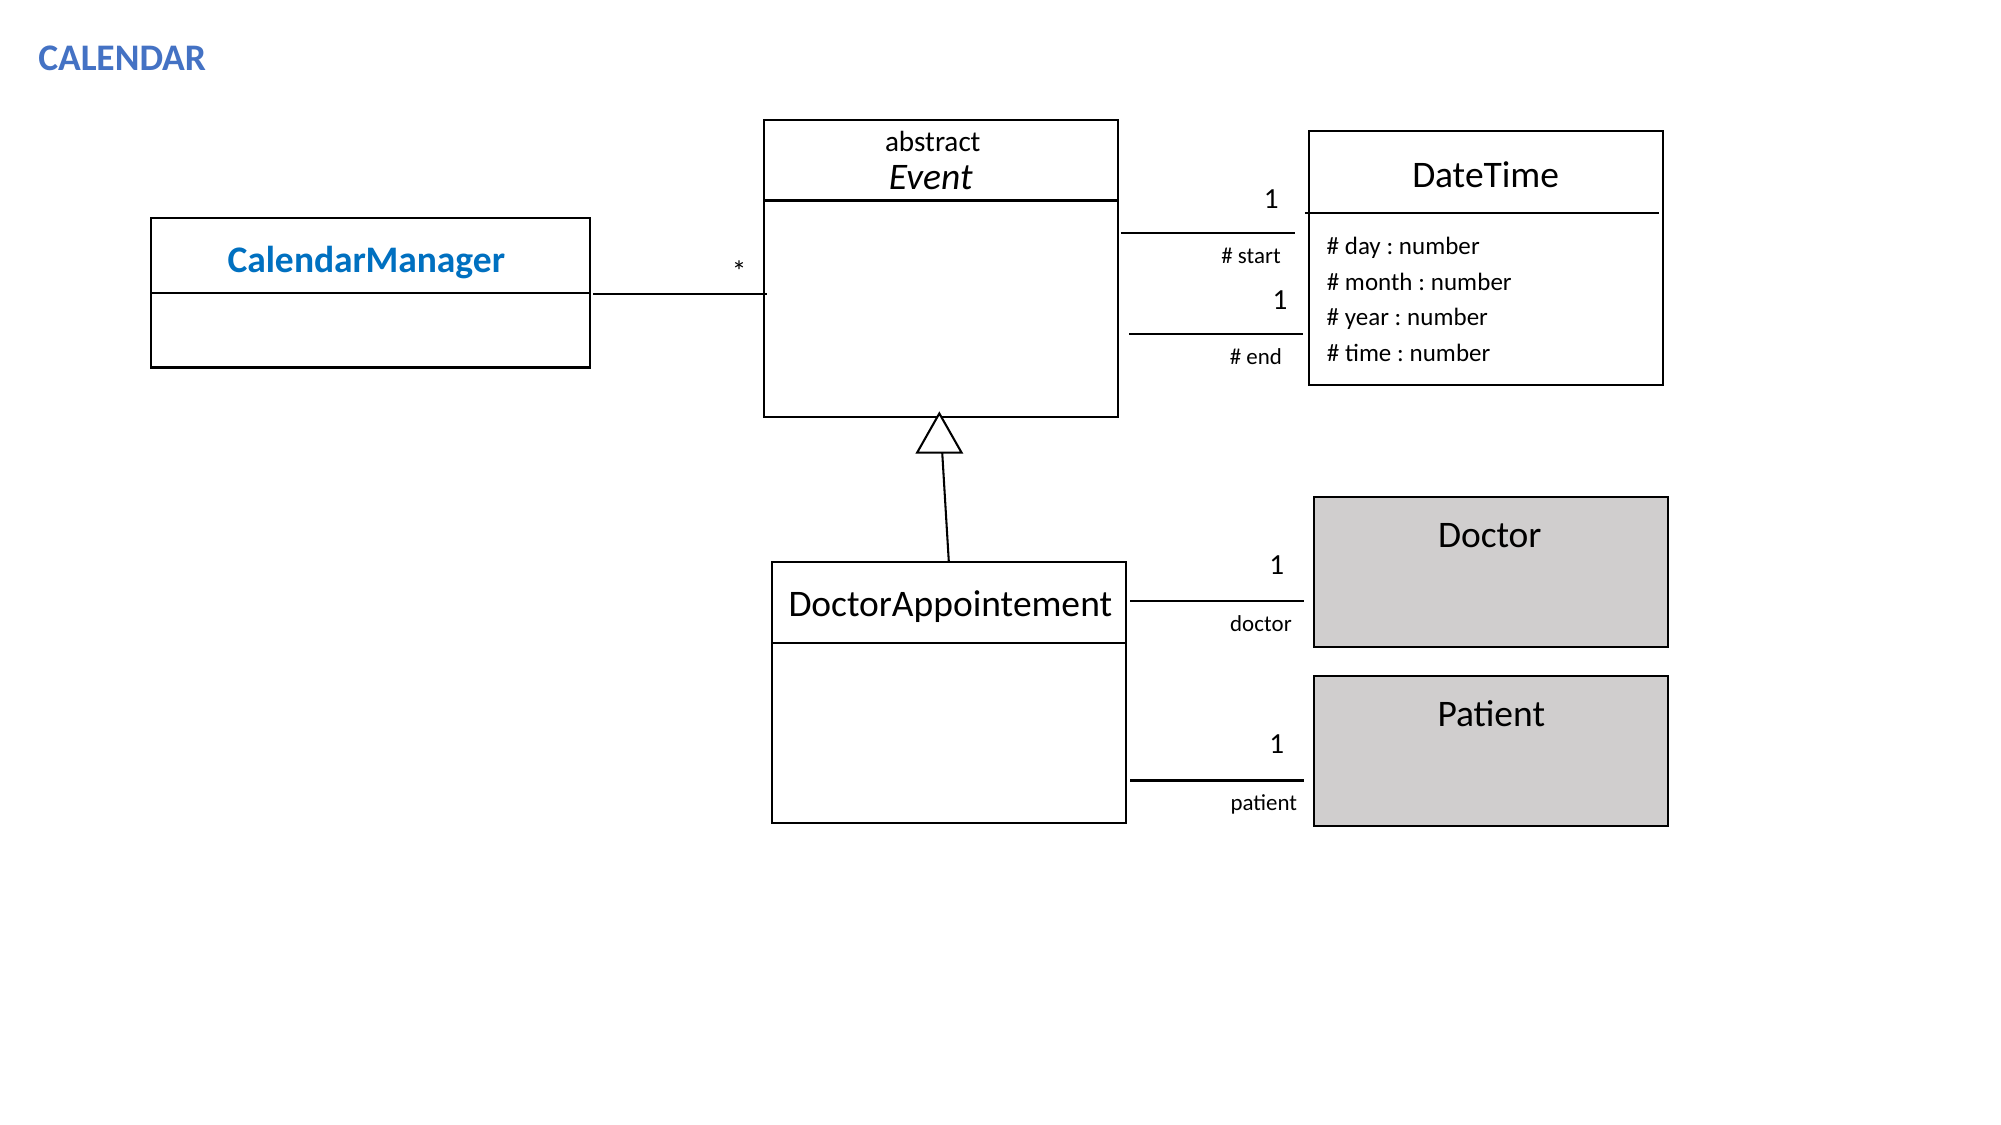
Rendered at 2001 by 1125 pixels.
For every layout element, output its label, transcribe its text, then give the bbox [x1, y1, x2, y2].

text_box CALENDAR [23, 25, 221, 86]
text_box 1 [1254, 717, 1300, 768]
text_box [1313, 675, 1669, 827]
text_box patient [1215, 780, 1312, 823]
text_box CalendarManager [213, 227, 521, 288]
text_box # end [1214, 334, 1297, 377]
text_box Doctor [1423, 502, 1557, 563]
text_box 1 [1257, 272, 1303, 323]
text_box 1 [1249, 171, 1294, 222]
text_box Event [874, 201, 988, 205]
text_box [771, 561, 1127, 824]
text_box Event [874, 165, 988, 200]
text_box DoctorAppointement [773, 572, 1128, 632]
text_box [942, 452, 949, 563]
text_box [1308, 130, 1664, 386]
text_box 1 [1254, 538, 1300, 588]
text_box [150, 217, 591, 292]
text_box # day : number [1311, 222, 1496, 267]
text_box [915, 411, 964, 454]
text_box [150, 293, 591, 369]
text_box # start [1206, 232, 1296, 275]
text_box abstract [870, 114, 996, 165]
text_box DateTime [1397, 142, 1575, 203]
text_box [763, 119, 1119, 418]
text_box # year : number [1311, 293, 1504, 339]
text_box doctor [1215, 601, 1307, 644]
text_box # time : number [1312, 329, 1506, 374]
text_box # month : number [1312, 257, 1527, 303]
text_box [1313, 496, 1669, 648]
text_box * [717, 245, 762, 293]
text_box Patient [1422, 682, 1560, 742]
